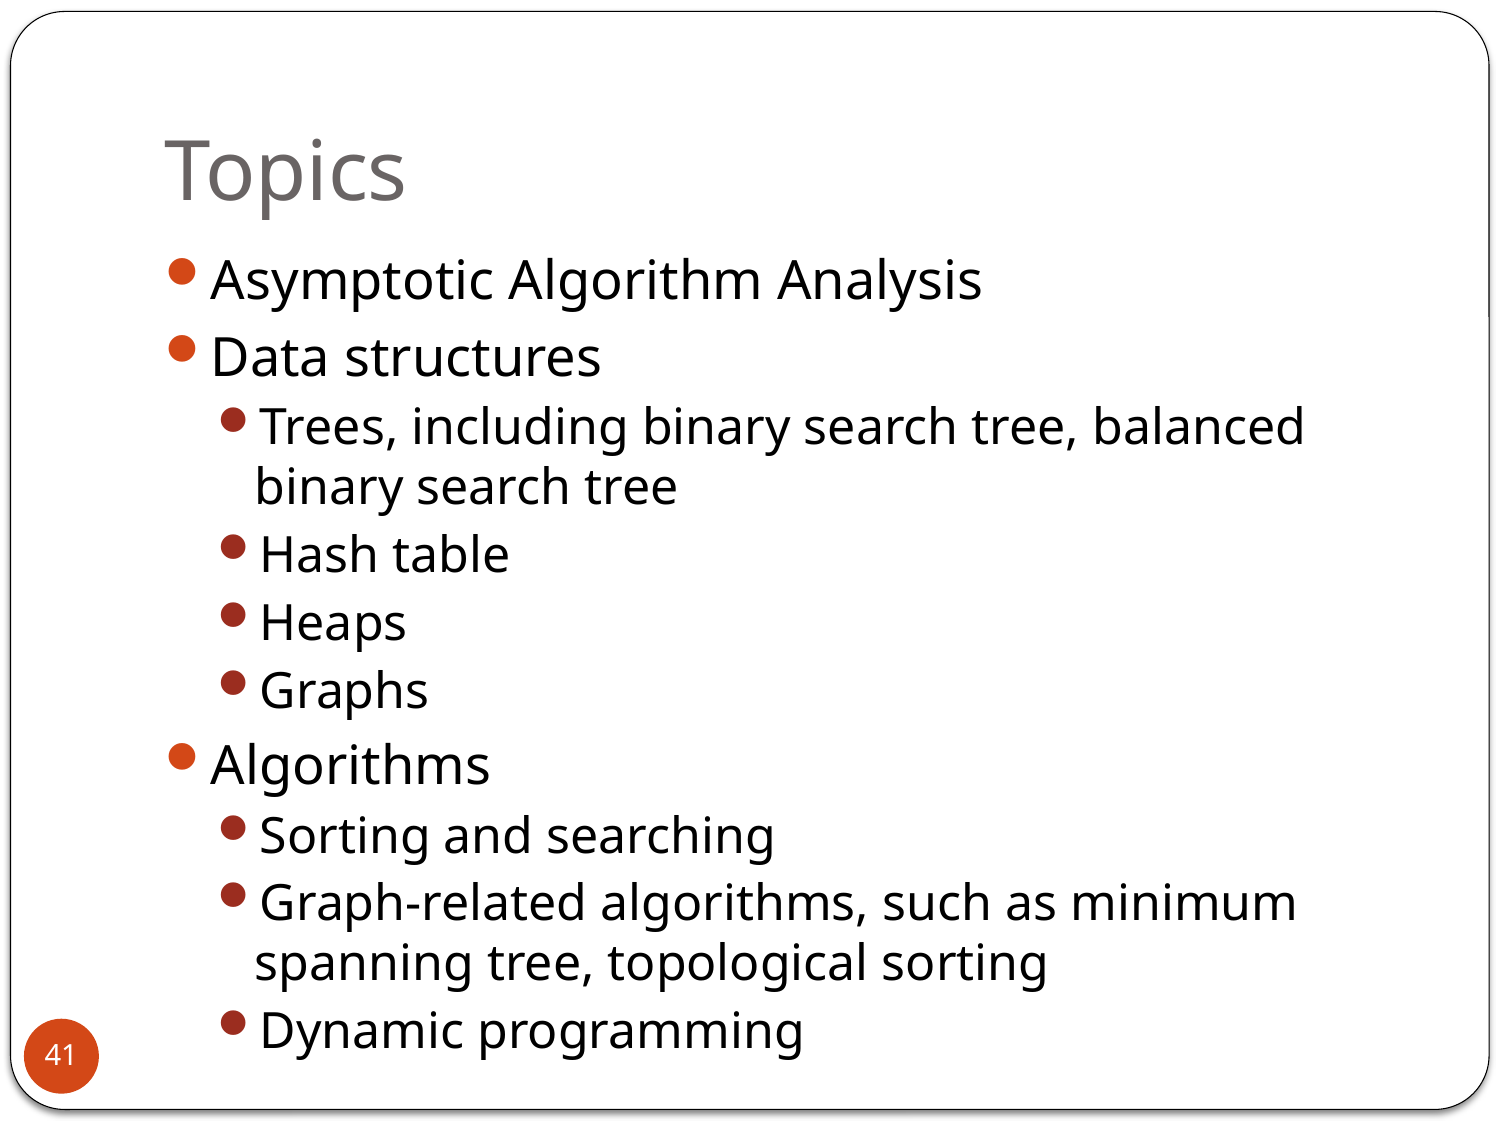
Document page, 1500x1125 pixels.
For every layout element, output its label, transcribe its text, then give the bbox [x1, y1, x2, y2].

slide_number 41 [23, 1018, 99, 1094]
list Asymptotic Algorithm Analysis Data structures Trees, including binary search tree, balanced binary search tree Hash table Heaps Graphs Algorithms Sorting and searching Graph-related algorithms, such as minimum spanning tree, topological sorting Dynamic programming [150, 237, 1425, 1094]
title Topics [150, 45, 1425, 233]
